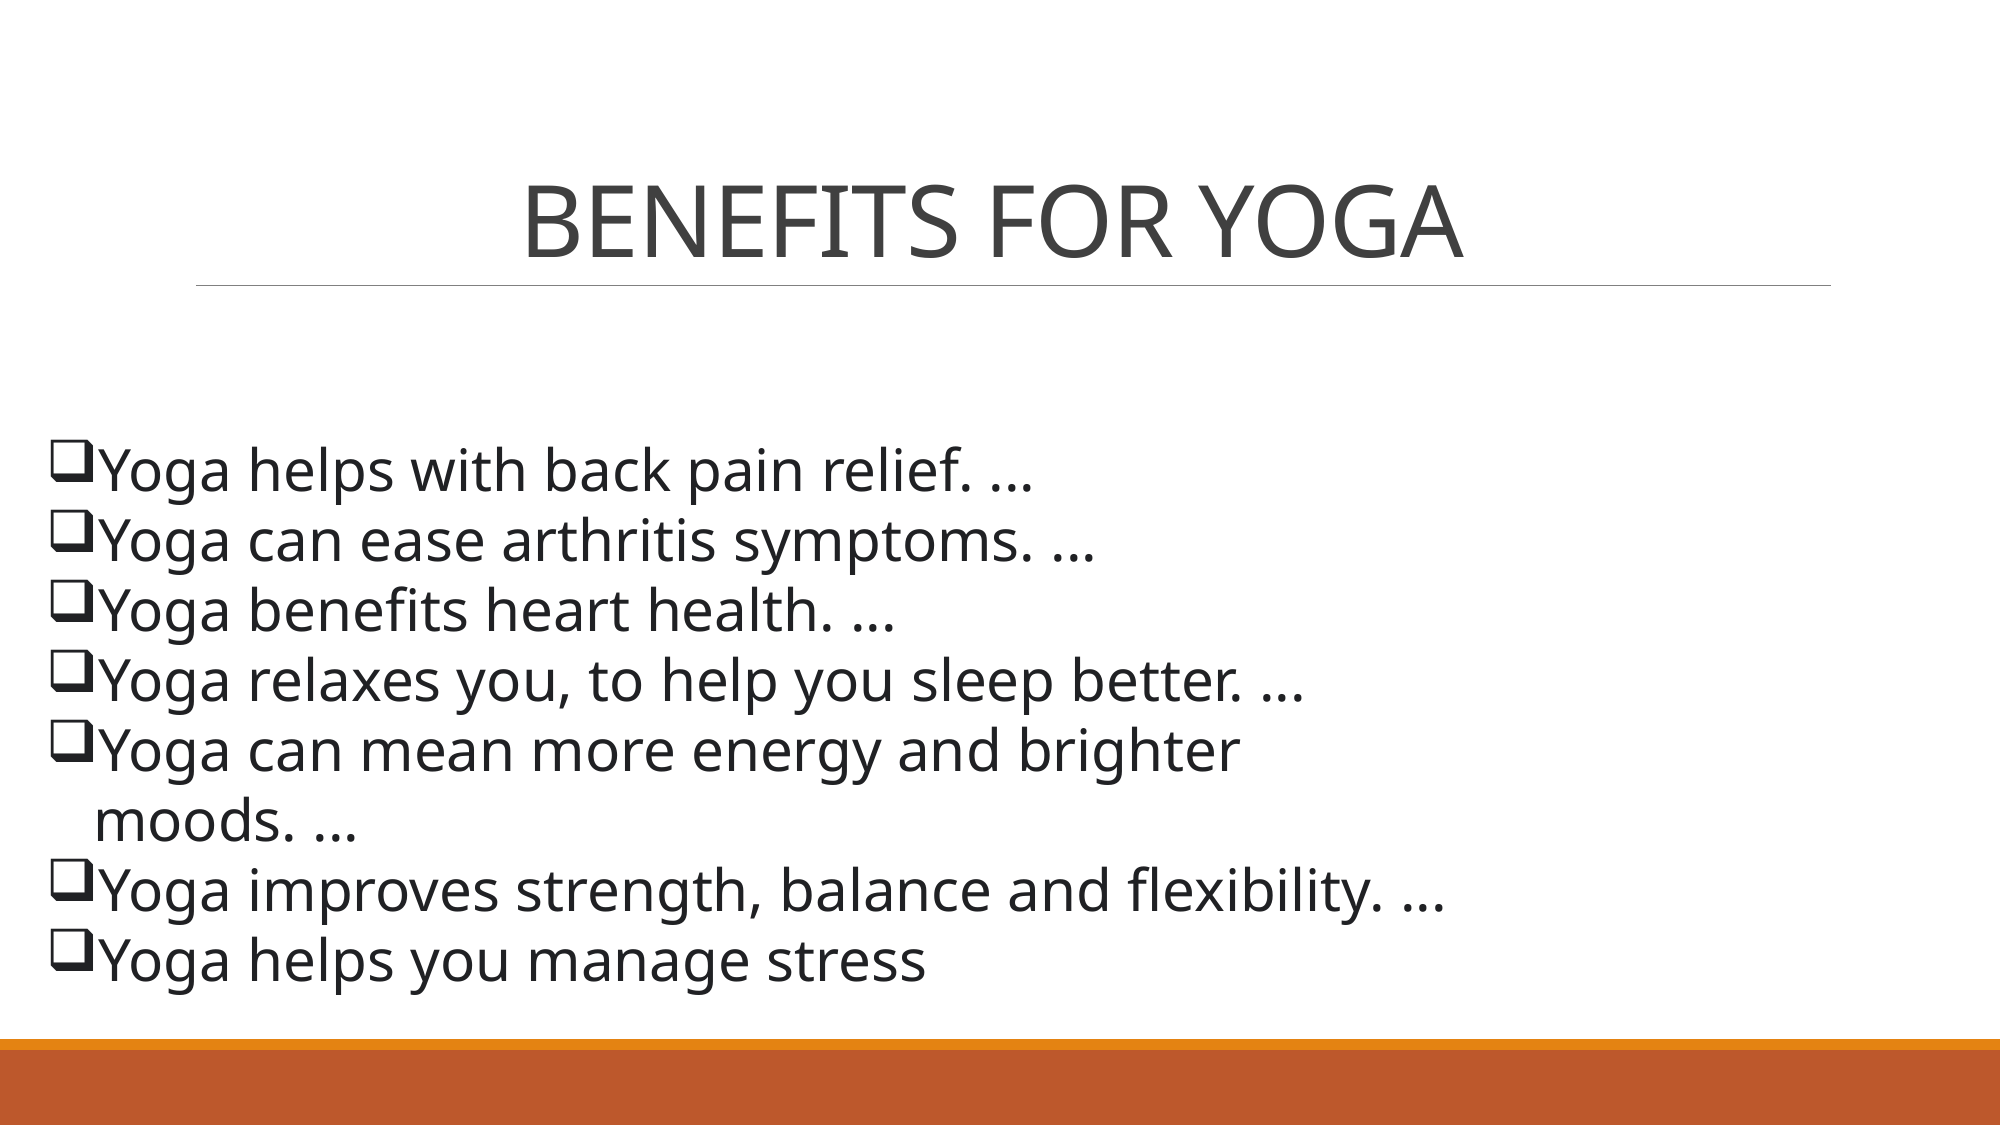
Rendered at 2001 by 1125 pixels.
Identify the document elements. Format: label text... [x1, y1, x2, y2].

title BENEFITS FOR YOGA [180, 47, 1830, 285]
text_box Yoga helps with back pain relief. ... Yoga can ease arthritis symptoms. ... Yoga benefits heart health. ... Yoga relaxes you, to help you sleep better. ... Yoga can mean more energy and brighter moods. ... Yoga improves strength, balance and flexibility. ... Yoga helps you manage stress [31, 425, 1517, 1001]
